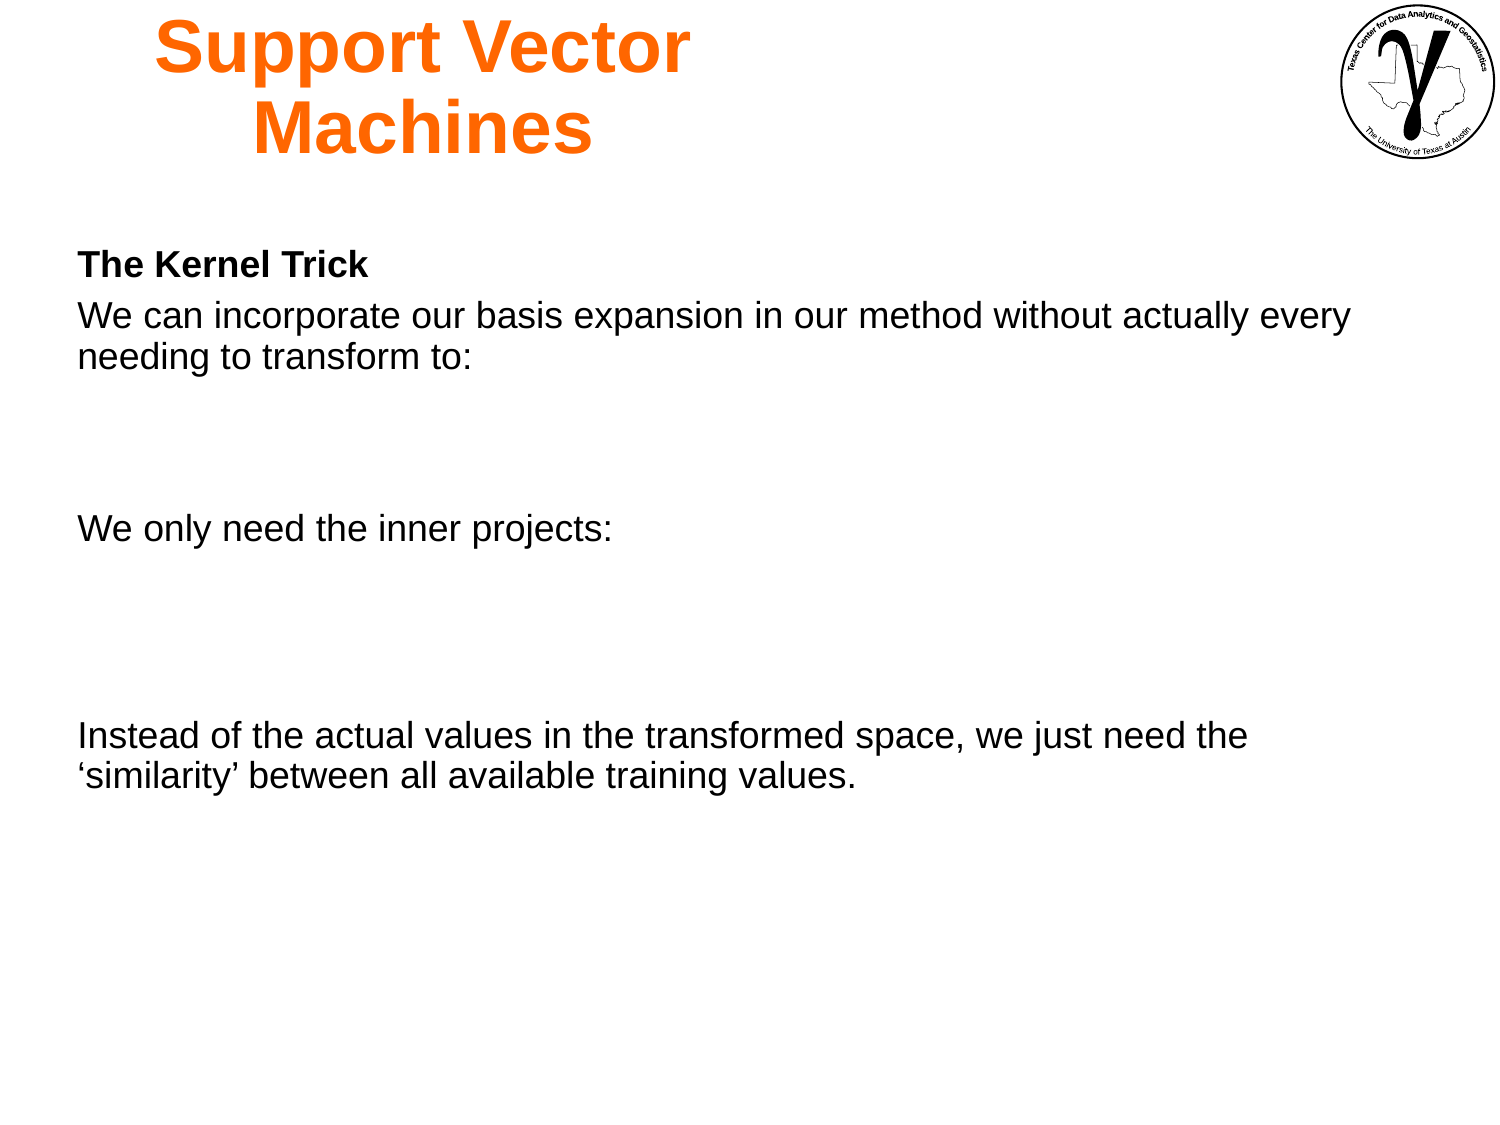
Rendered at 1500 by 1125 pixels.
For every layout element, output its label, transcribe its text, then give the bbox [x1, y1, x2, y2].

text_box Support Vector Machines [98, 0, 748, 188]
